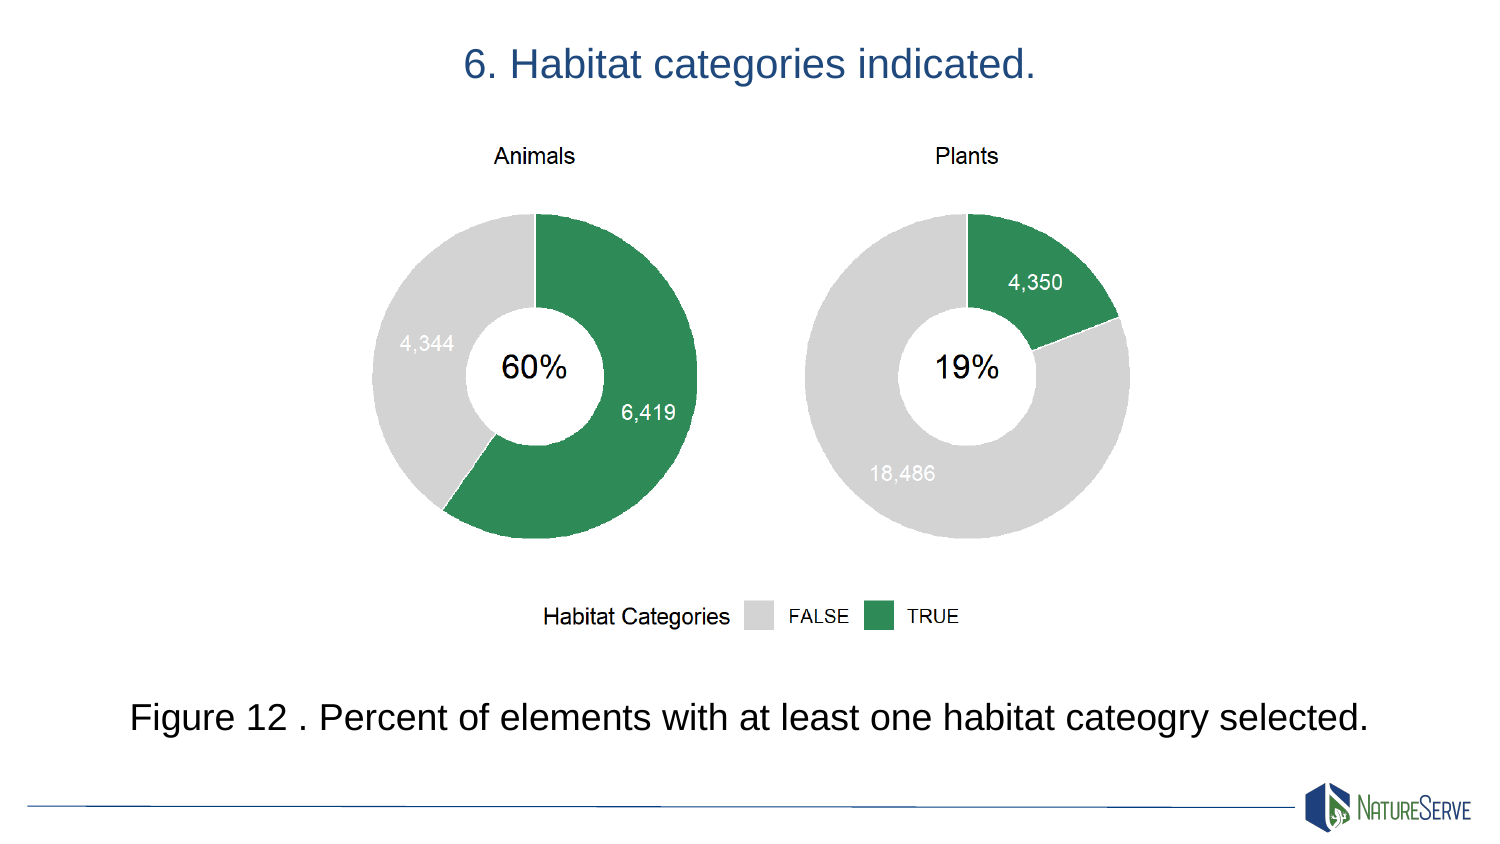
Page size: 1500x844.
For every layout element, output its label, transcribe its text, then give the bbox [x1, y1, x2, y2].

picture [1294, 771, 1482, 844]
title 6. Habitat categories indicated. [75, 33, 1425, 90]
text_box Figure 12 . Percent of elements with at least one habitat cateogry selected. [74, 685, 1425, 769]
picture [324, 89, 1178, 686]
